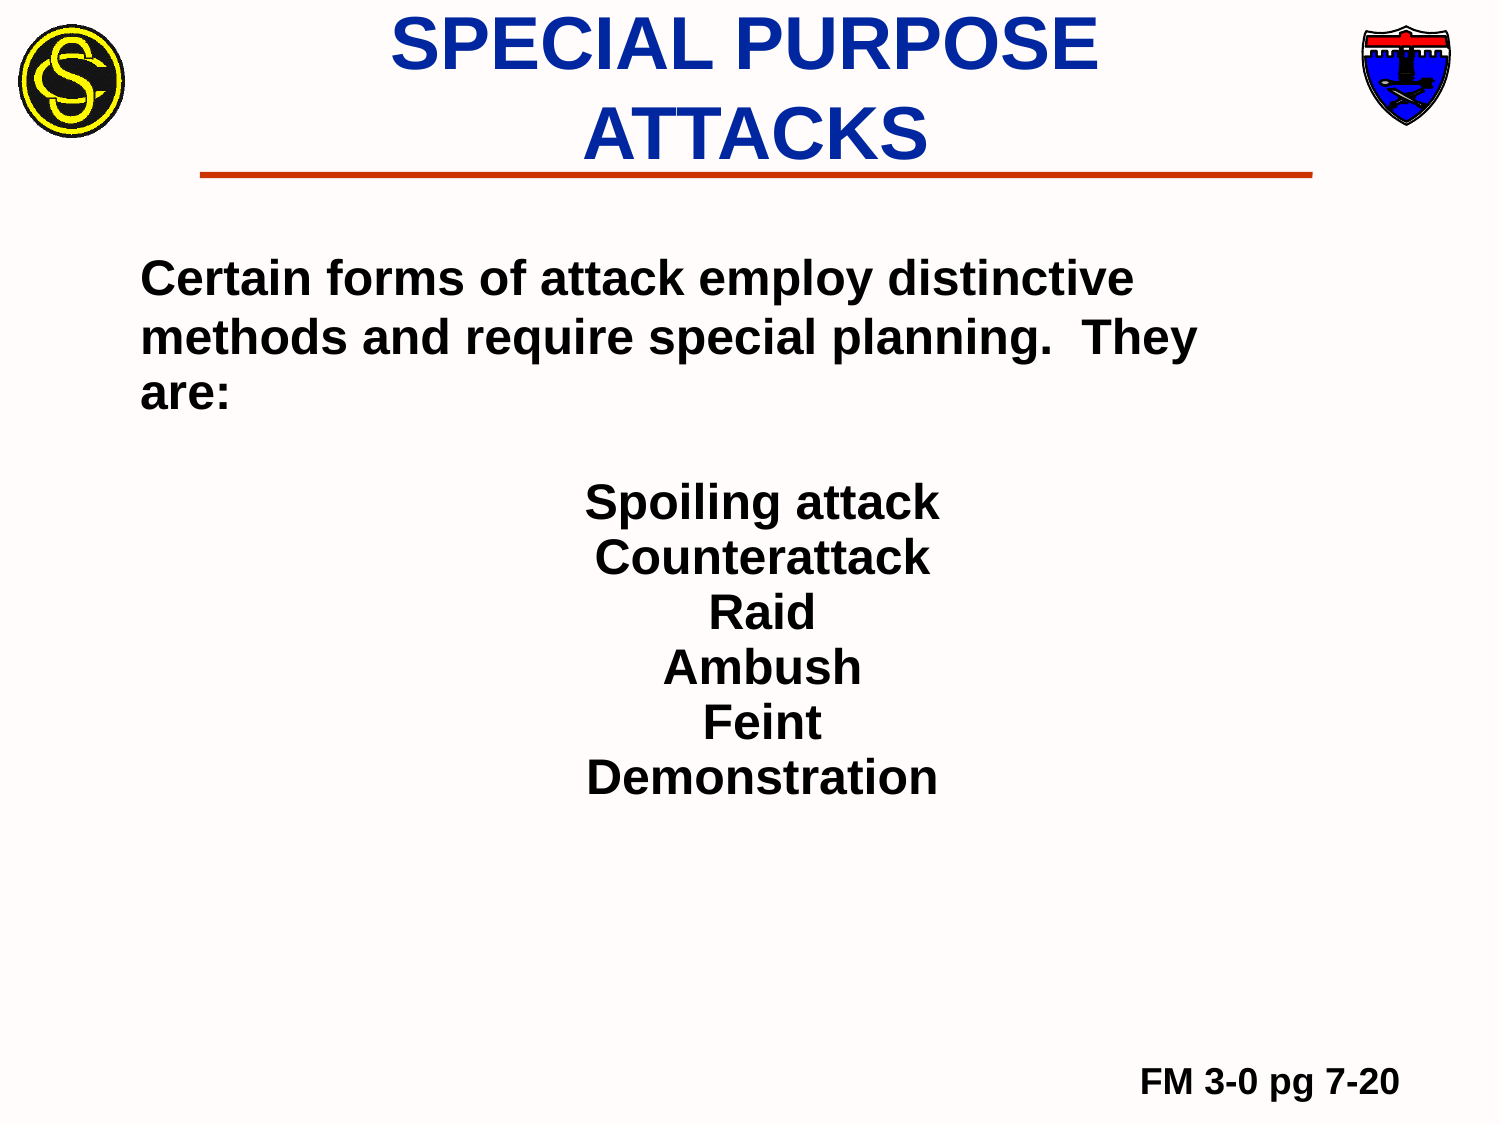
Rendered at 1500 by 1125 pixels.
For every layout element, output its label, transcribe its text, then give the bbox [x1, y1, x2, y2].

title SPECIAL PURPOSE ATTACKS [162, 0, 1350, 175]
list Certain forms of attack employ distinctive methods and require special planning. They are: Spoiling attack Counterattack Raid Ambush Feint Demonstration [125, 249, 1400, 988]
picture [18, 24, 125, 138]
text_box FM 3-0 pg 7-20 [1124, 1049, 1500, 1110]
